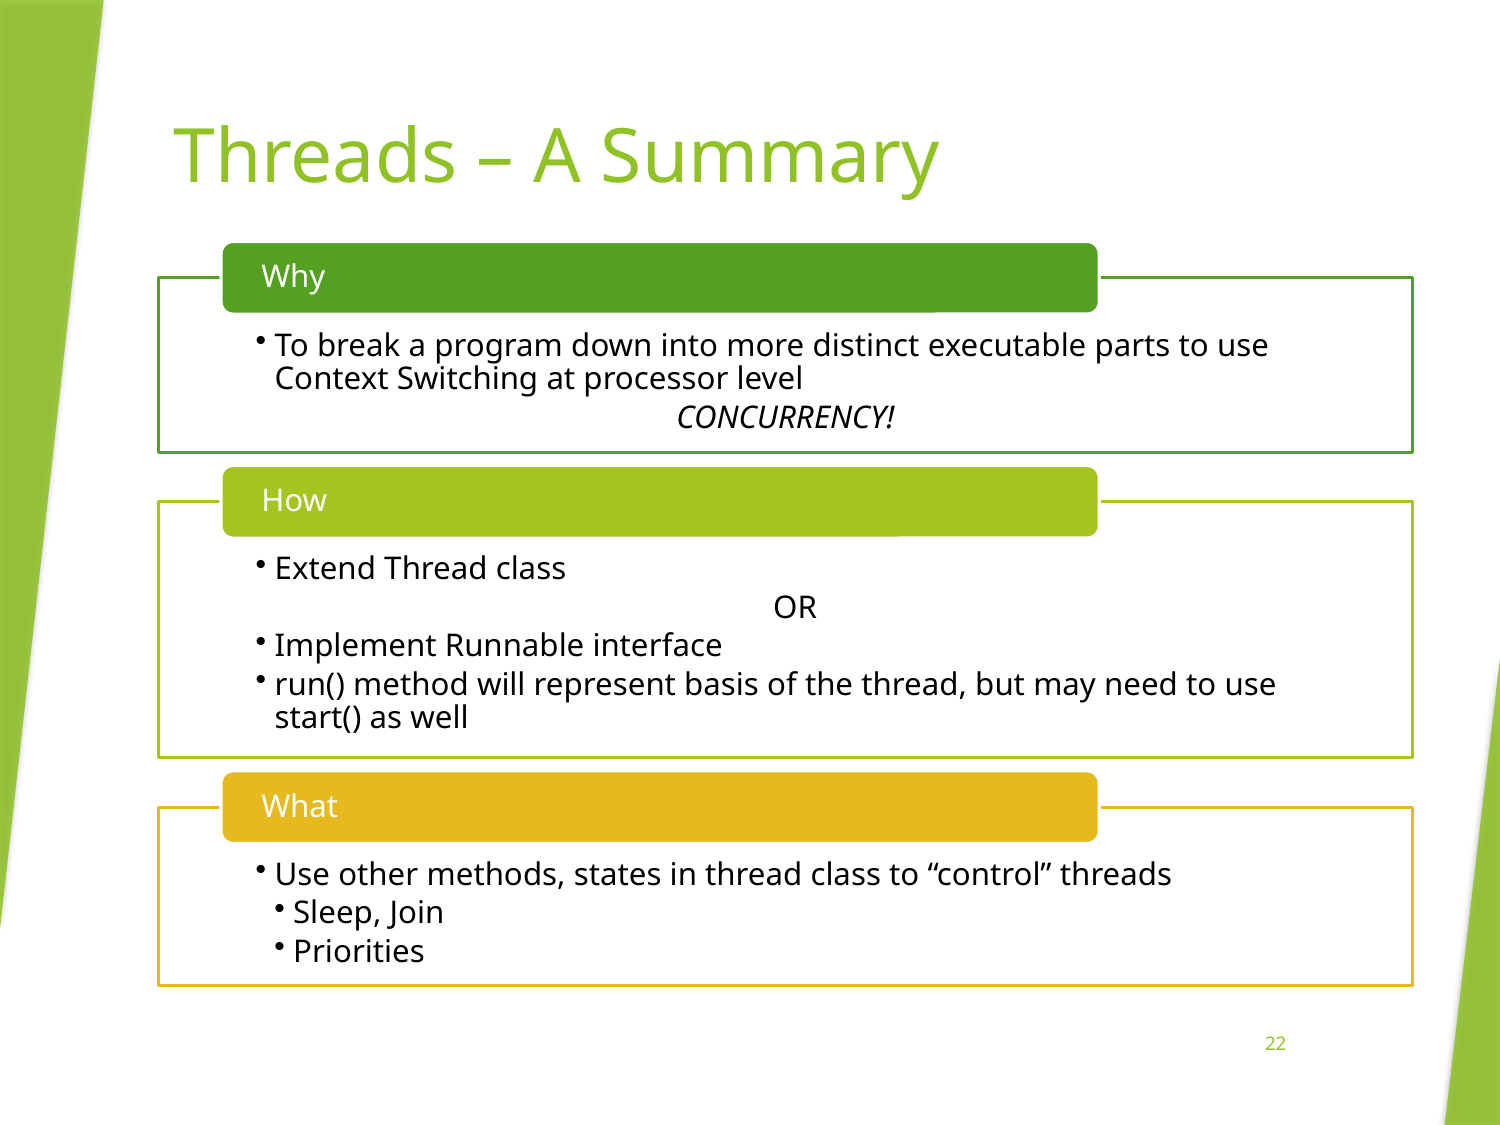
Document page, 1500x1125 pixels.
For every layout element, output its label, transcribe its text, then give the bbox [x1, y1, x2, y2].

text_box [1443, 657, 1500, 1125]
slide_number 22 [1217, 1014, 1302, 1075]
text_box [0, 0, 105, 931]
title Threads – A Summary [158, 99, 1413, 235]
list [157, 235, 1414, 992]
text_box [0, 0, 1500, 1125]
